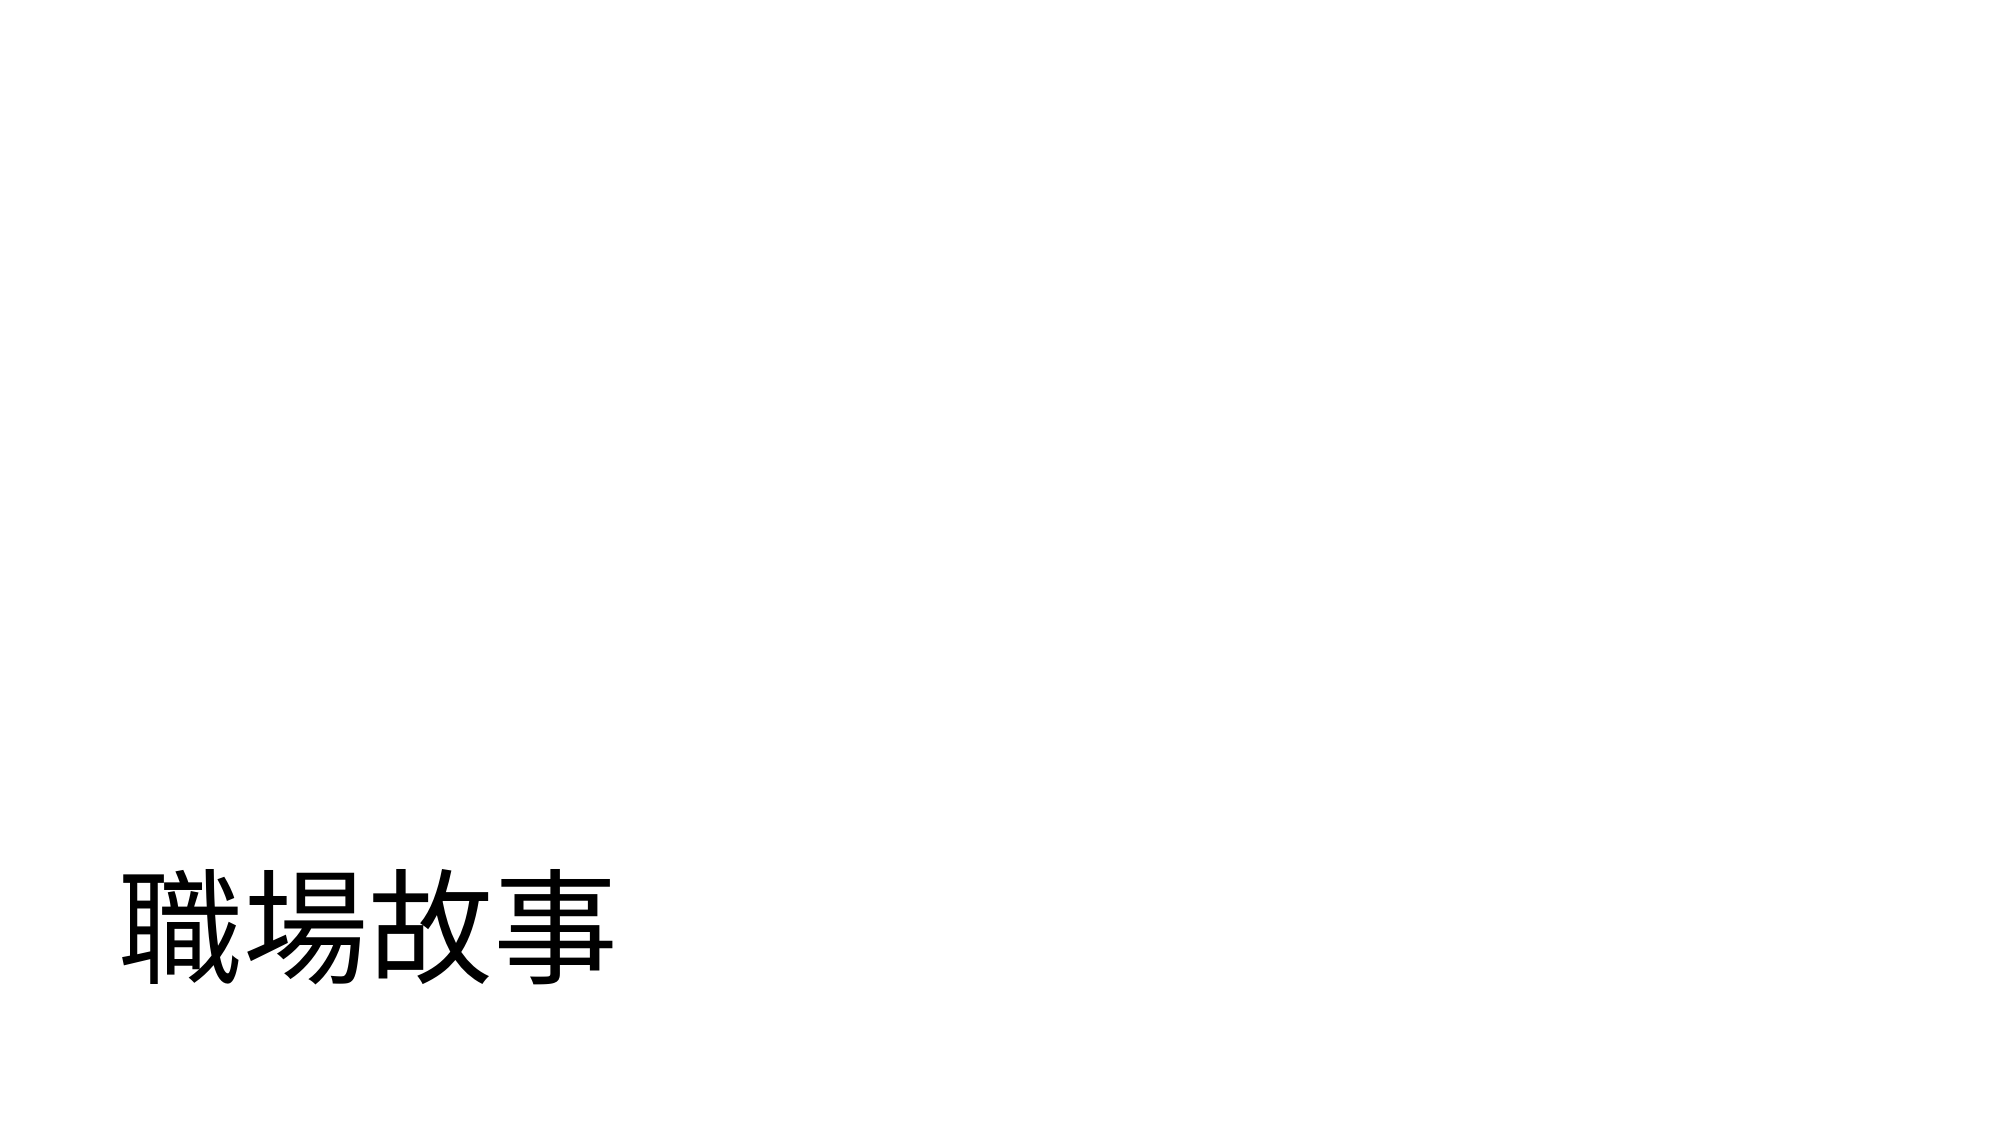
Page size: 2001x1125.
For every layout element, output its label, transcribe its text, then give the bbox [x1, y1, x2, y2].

title 職場故事 [0, 617, 1119, 1010]
